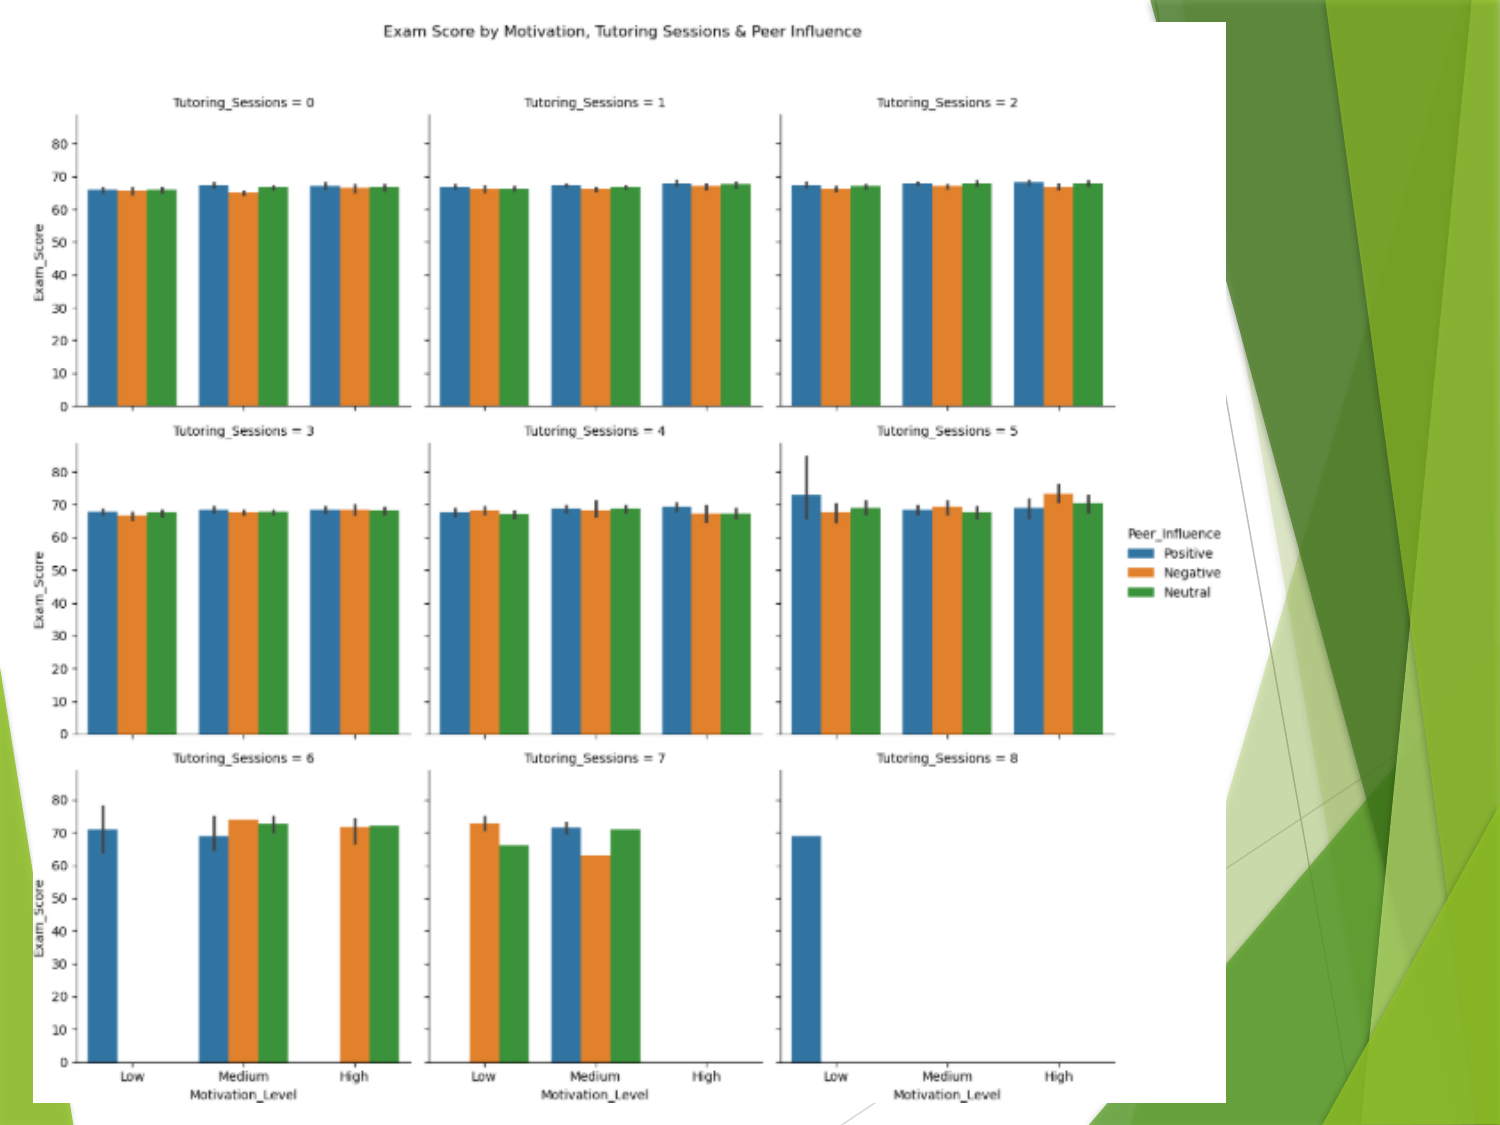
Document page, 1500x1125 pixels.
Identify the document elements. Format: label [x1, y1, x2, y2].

picture [32, 21, 1227, 1104]
